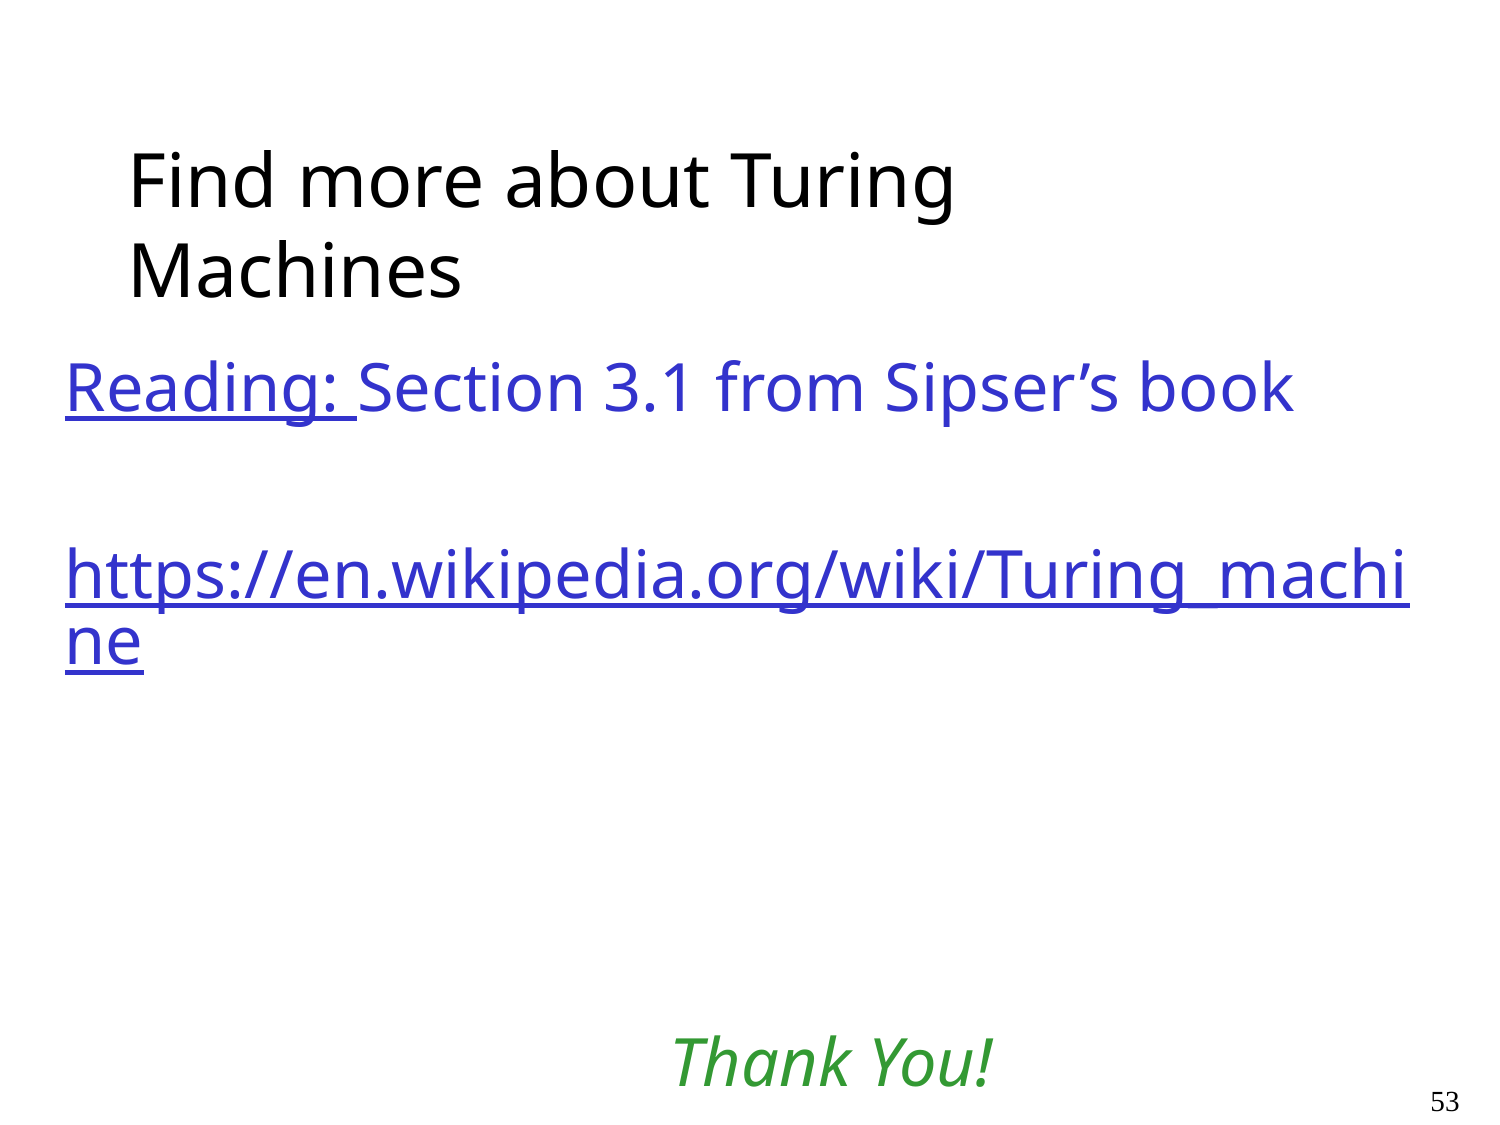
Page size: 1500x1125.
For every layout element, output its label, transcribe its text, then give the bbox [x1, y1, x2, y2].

text_box Find more about Turing Machines [112, 124, 1325, 320]
text_box Thank You! [512, 1012, 1150, 1108]
slide_number 53 [1162, 1074, 1476, 1125]
text_box Reading: Section 3.1 from Sipser’s book https://en.wikipedia.org/wiki/Turing_machine [50, 337, 1425, 803]
